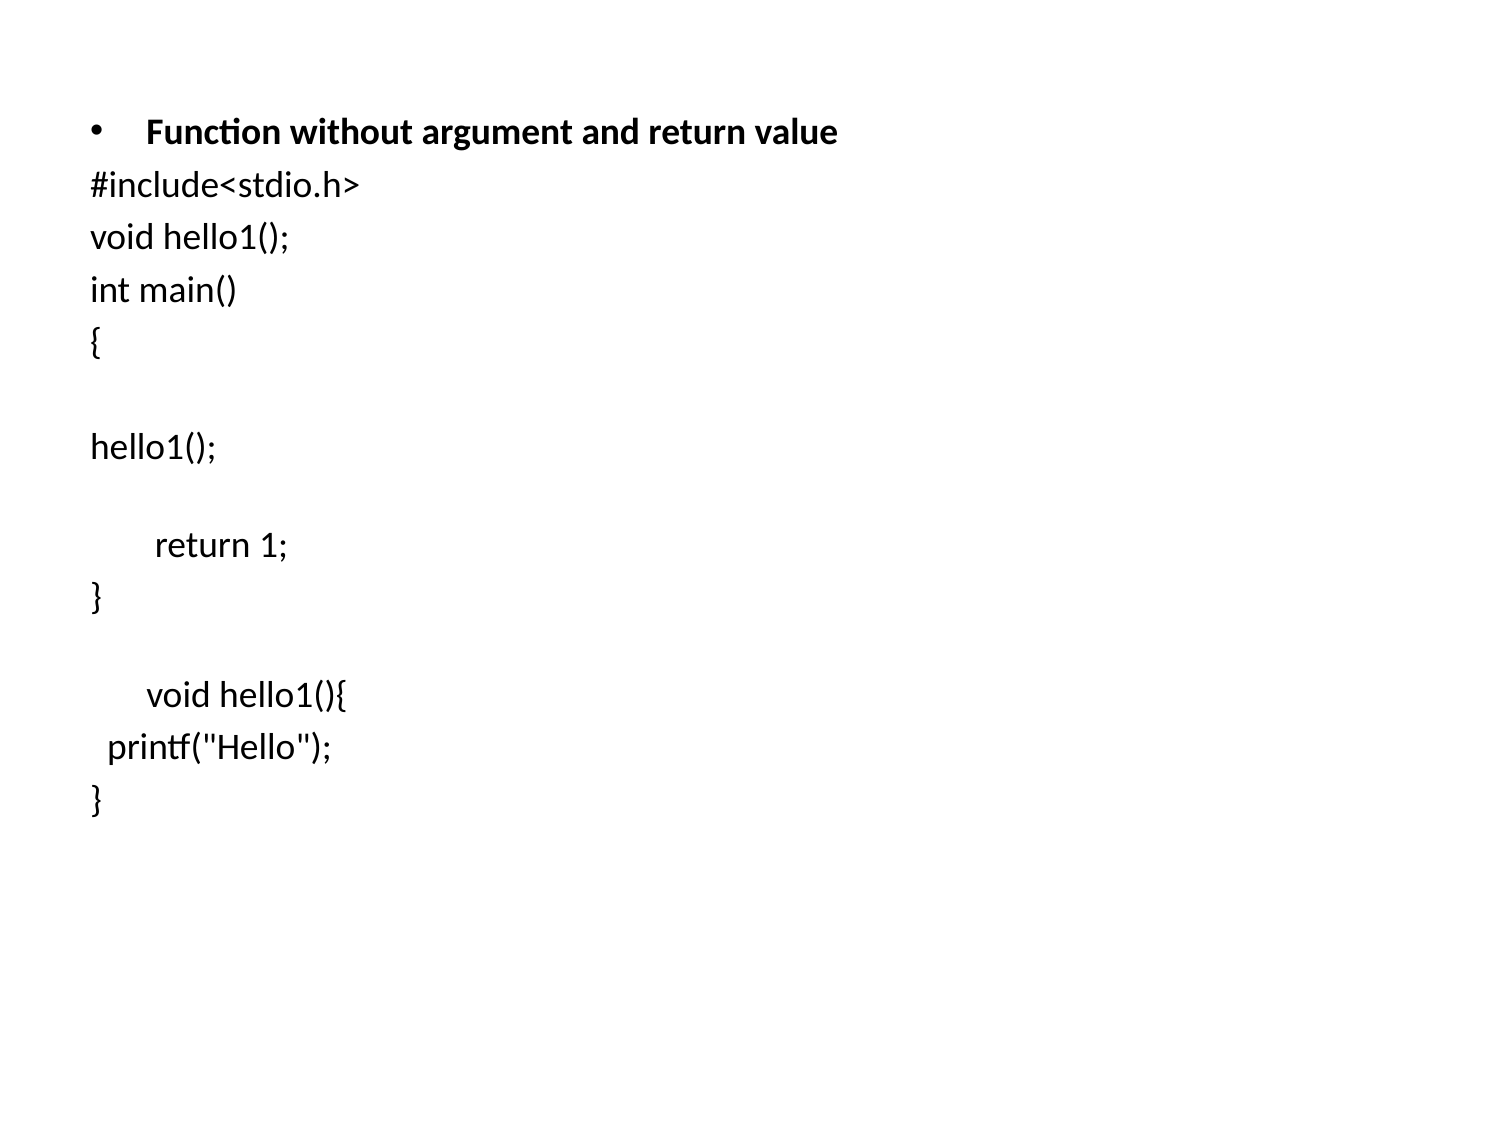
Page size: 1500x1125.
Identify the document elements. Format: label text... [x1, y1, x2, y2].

list Function without argument and return value #include<stdio.h> void hello1(); int main() { hello1(); return 1; } void hello1(){ printf("Hello"); } [75, 99, 1425, 1005]
